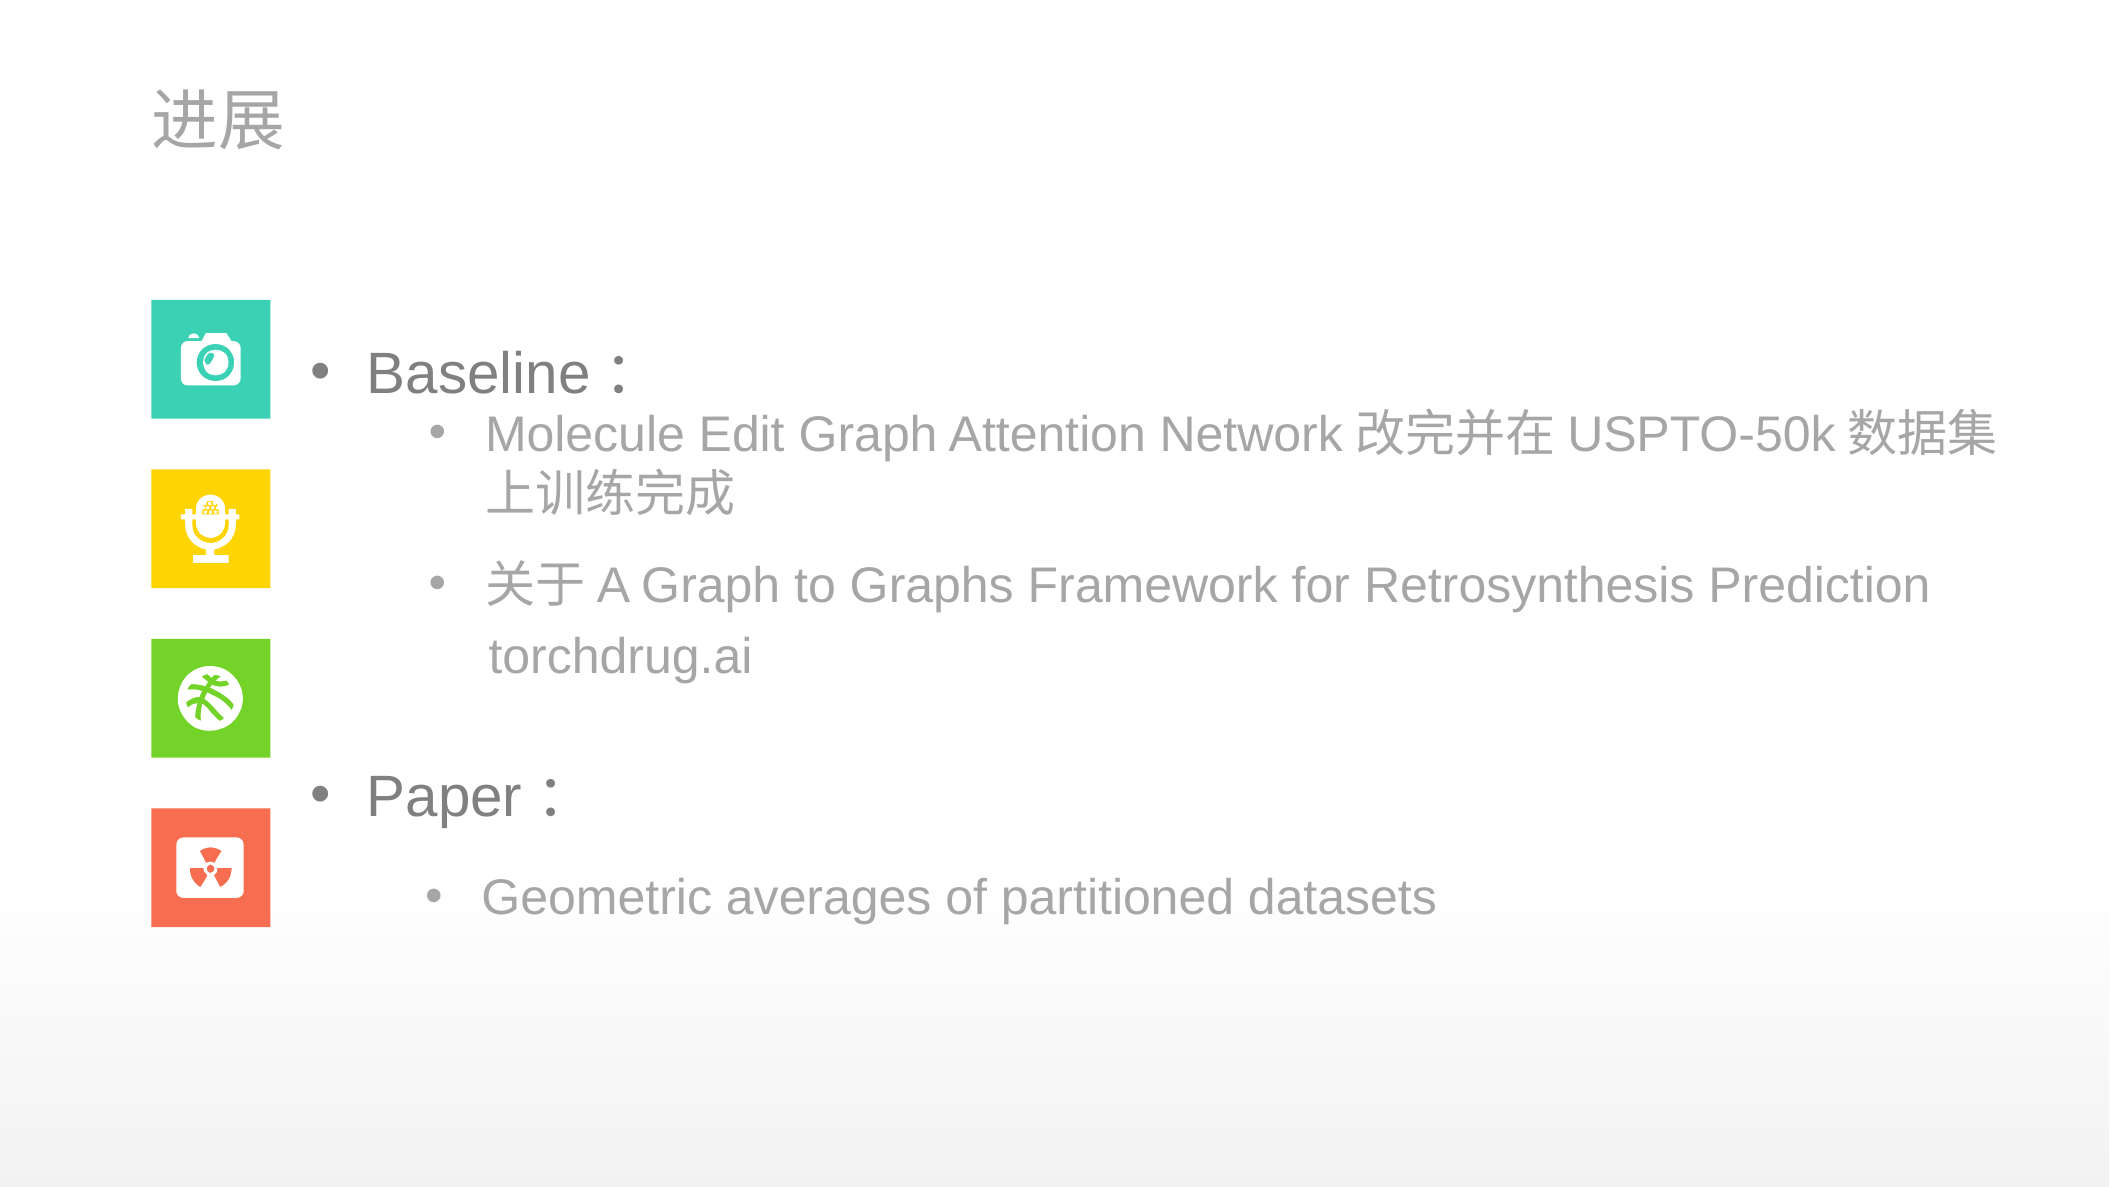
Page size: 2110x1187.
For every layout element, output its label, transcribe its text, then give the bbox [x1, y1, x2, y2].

text_box Paper： [310, 723, 1928, 829]
text_box Baseline： [310, 299, 1928, 405]
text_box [151, 299, 271, 419]
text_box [151, 469, 271, 589]
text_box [151, 808, 271, 928]
text_box 关于A Graph to Graphs Framework for Retrosynthesis Prediction [428, 522, 2046, 613]
text_box Geometric averages of partitioned datasets [425, 834, 2043, 925]
text_box Molecule Edit Graph Attention Network改完并在USPTO-50k数据集上训练完成 [428, 401, 2046, 522]
text_box torchdrug.ai [488, 593, 2106, 684]
text_box 进展 [151, 77, 800, 158]
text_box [151, 638, 271, 758]
